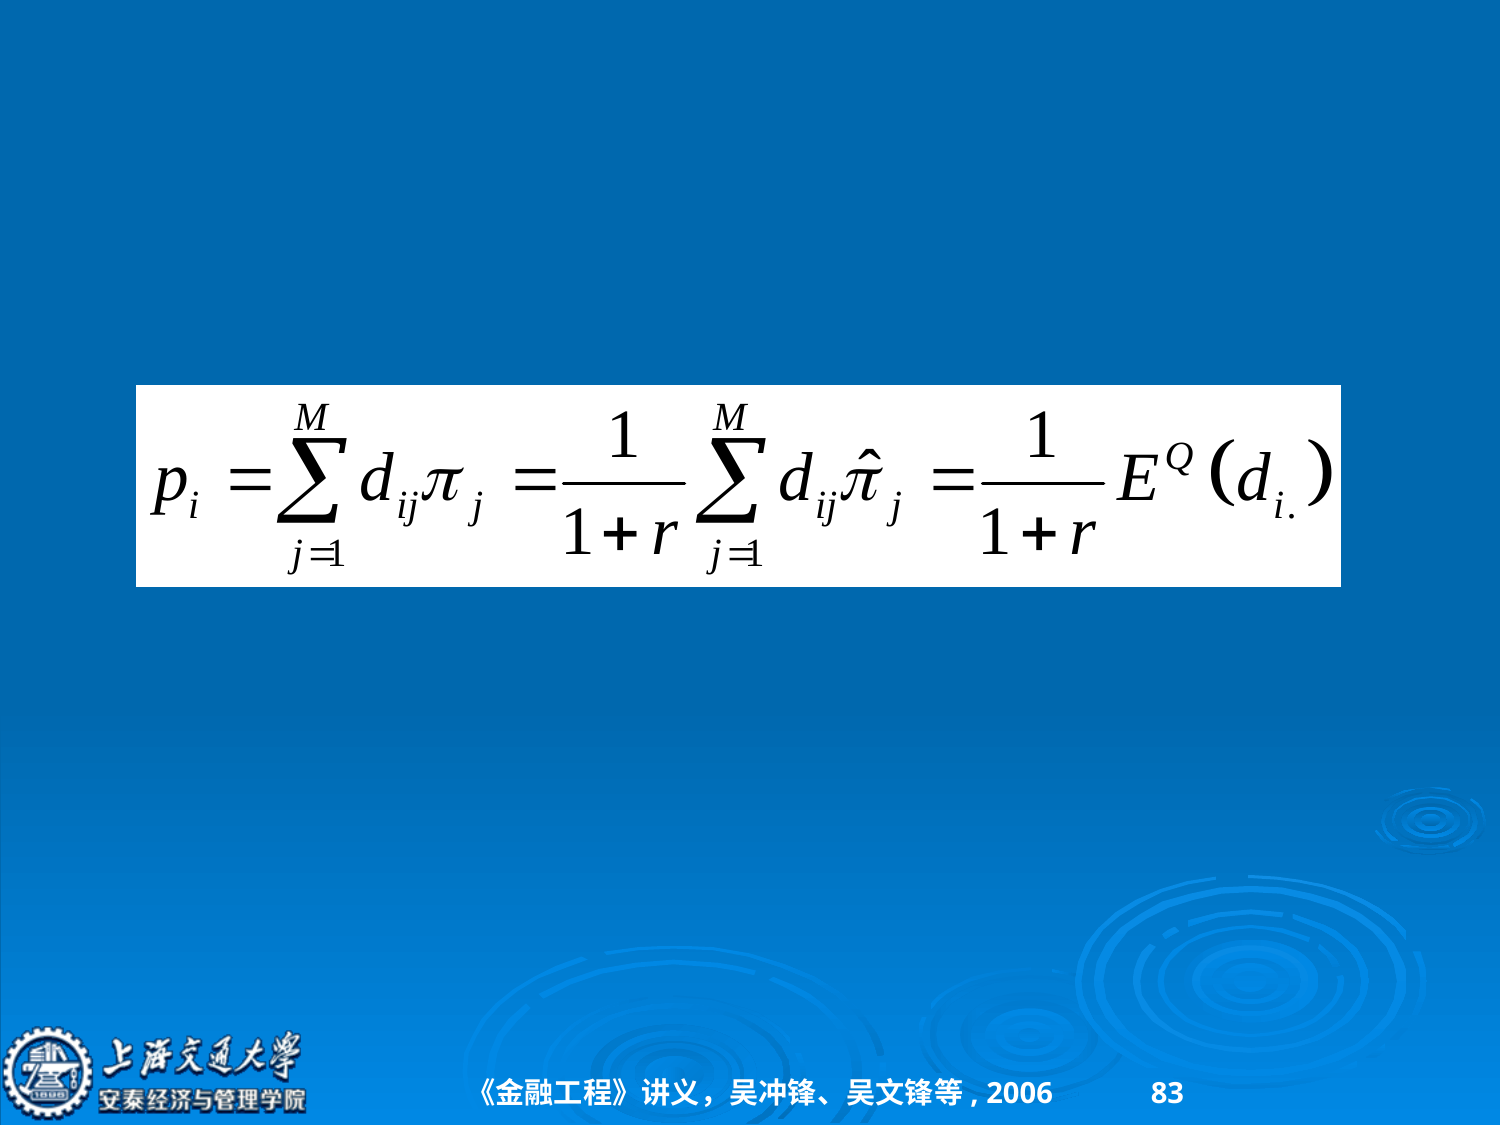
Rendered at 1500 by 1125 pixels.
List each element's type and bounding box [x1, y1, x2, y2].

picture [0, 1017, 313, 1125]
list [135, 385, 1341, 588]
